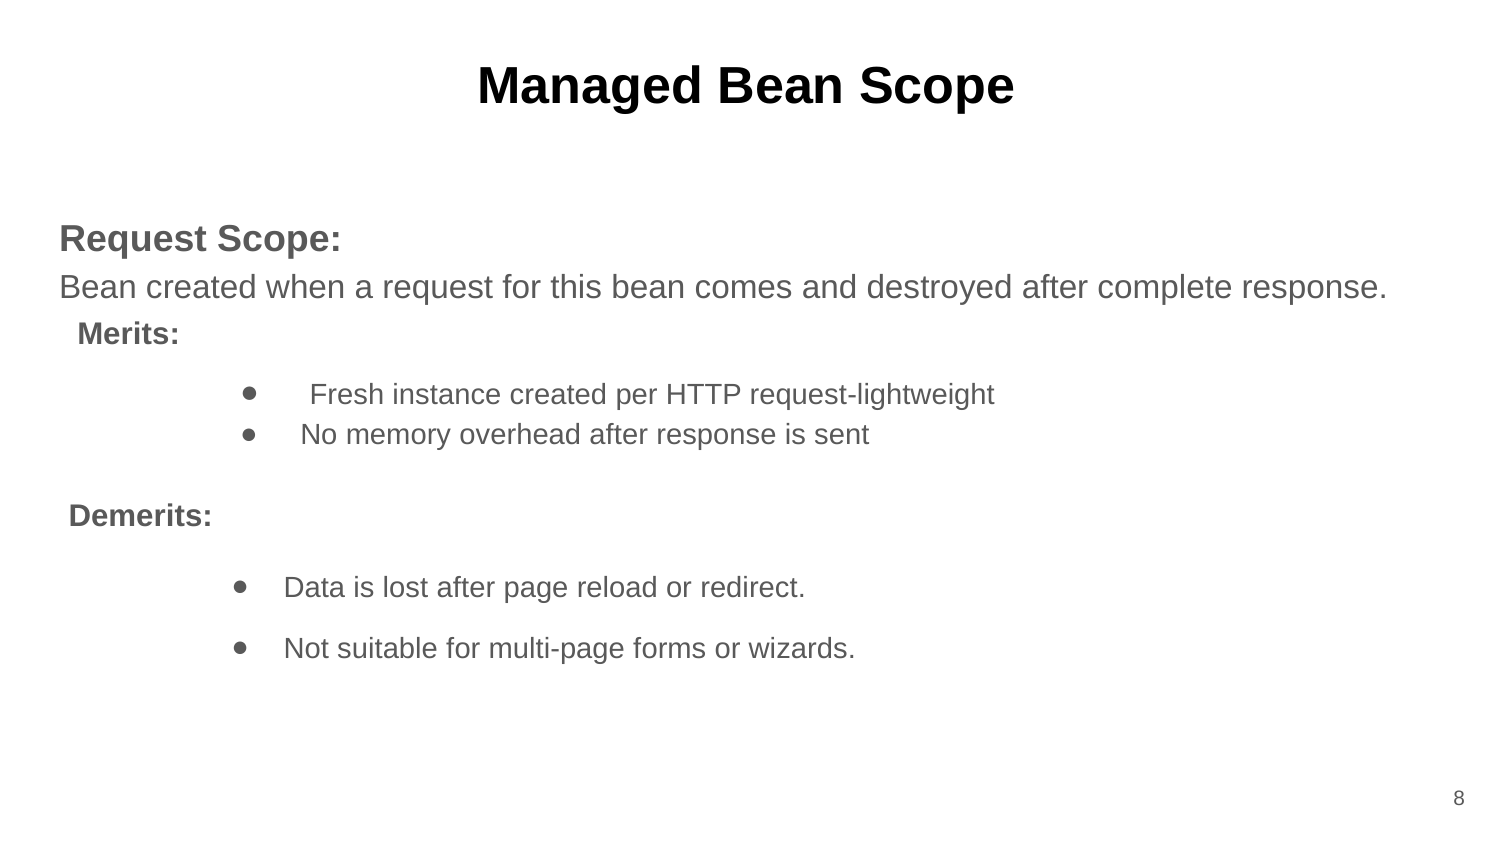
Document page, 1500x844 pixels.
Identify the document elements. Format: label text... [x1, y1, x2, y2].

title Managed Bean Scope [462, 36, 1368, 148]
text_box Fresh instance created per HTTP request-lightweight No memory overhead after response is sent [202, 352, 1140, 484]
text_box Data is lost after page reload or redirect. Not suitable for multi-page forms or wizards. [193, 561, 1029, 709]
slide_number ‹#› [1389, 764, 1480, 830]
list Request Scope: Bean created when a request for this bean comes and destroyed after complete response. Merits: Demerits: [44, 192, 1442, 753]
